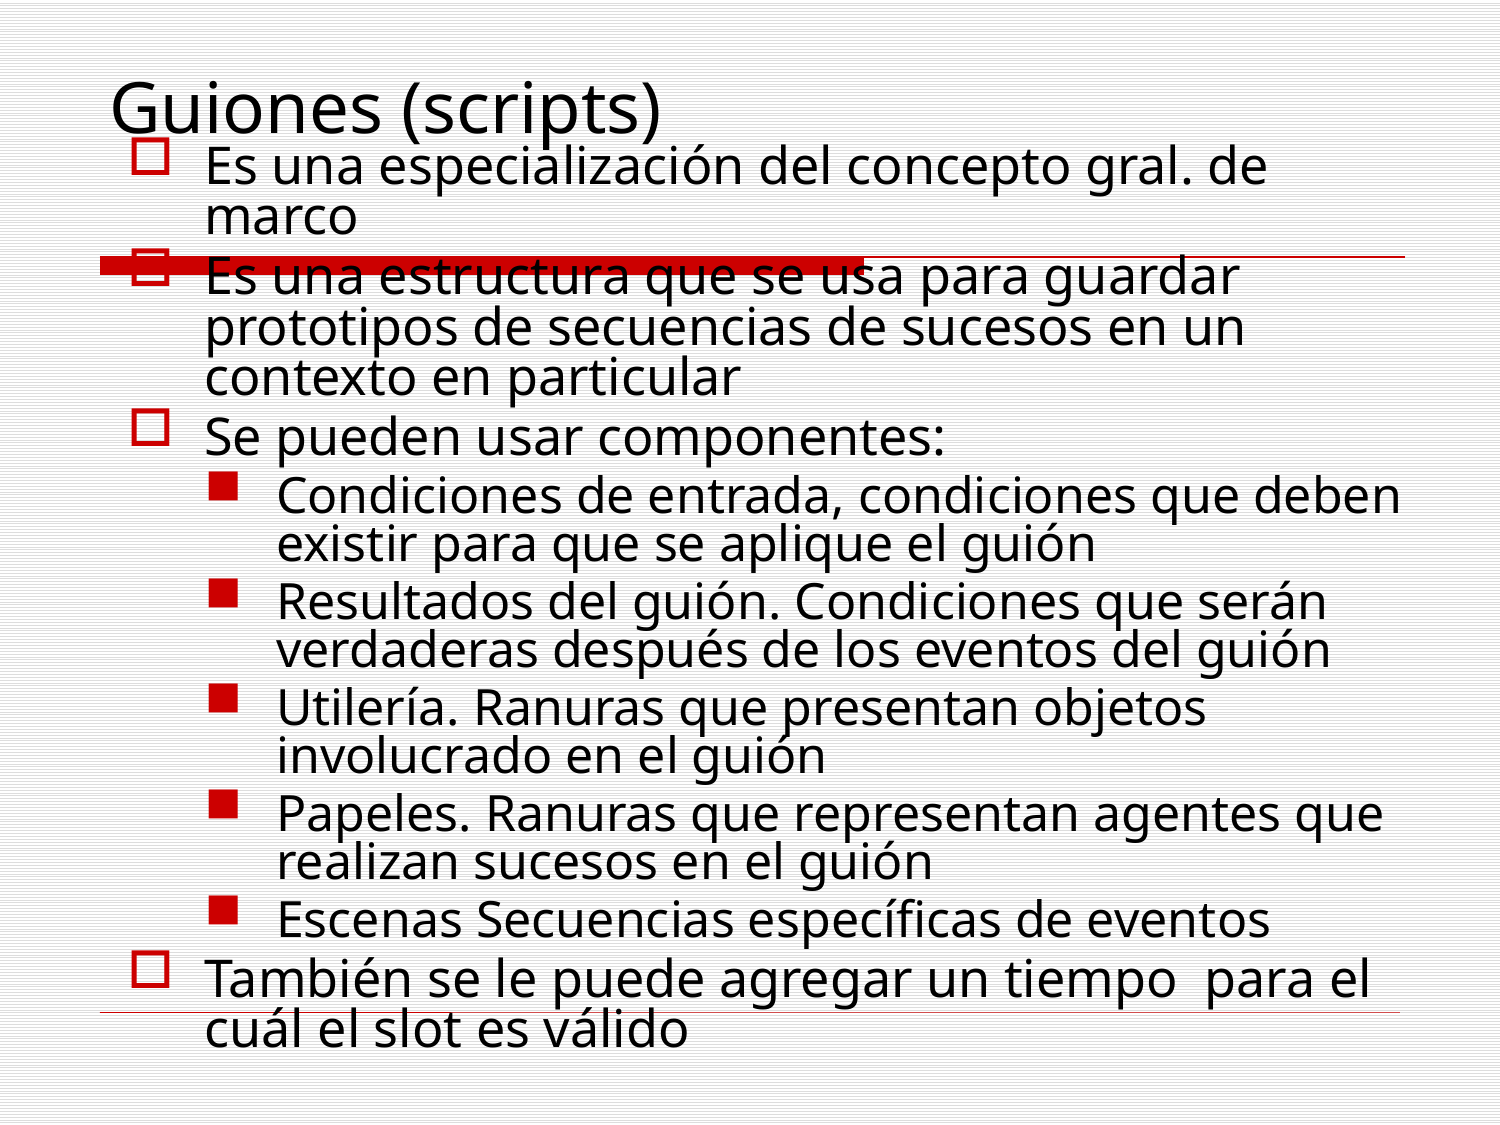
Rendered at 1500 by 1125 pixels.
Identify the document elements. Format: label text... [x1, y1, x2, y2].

title Guiones (scripts) [93, 49, 1407, 161]
list Es una especialización del concepto gral. de marco Es una estructura que se usa para guardar prototipos de secuencias de sucesos en un contexto en particular Se pueden usar componentes: Condiciones de entrada, condiciones que deben existir para que se aplique el guión Resultados del guión. Condiciones que serán verdaderas después de los eventos del guión Utilería. Ranuras que presentan objetos involucrado en el guión Papeles. Ranuras que representan agentes que realizan sucesos en el guión Escenas Secuencias específicas de eventos También se le puede agregar un tiempo para el cuál el slot es válido [111, 136, 1439, 977]
